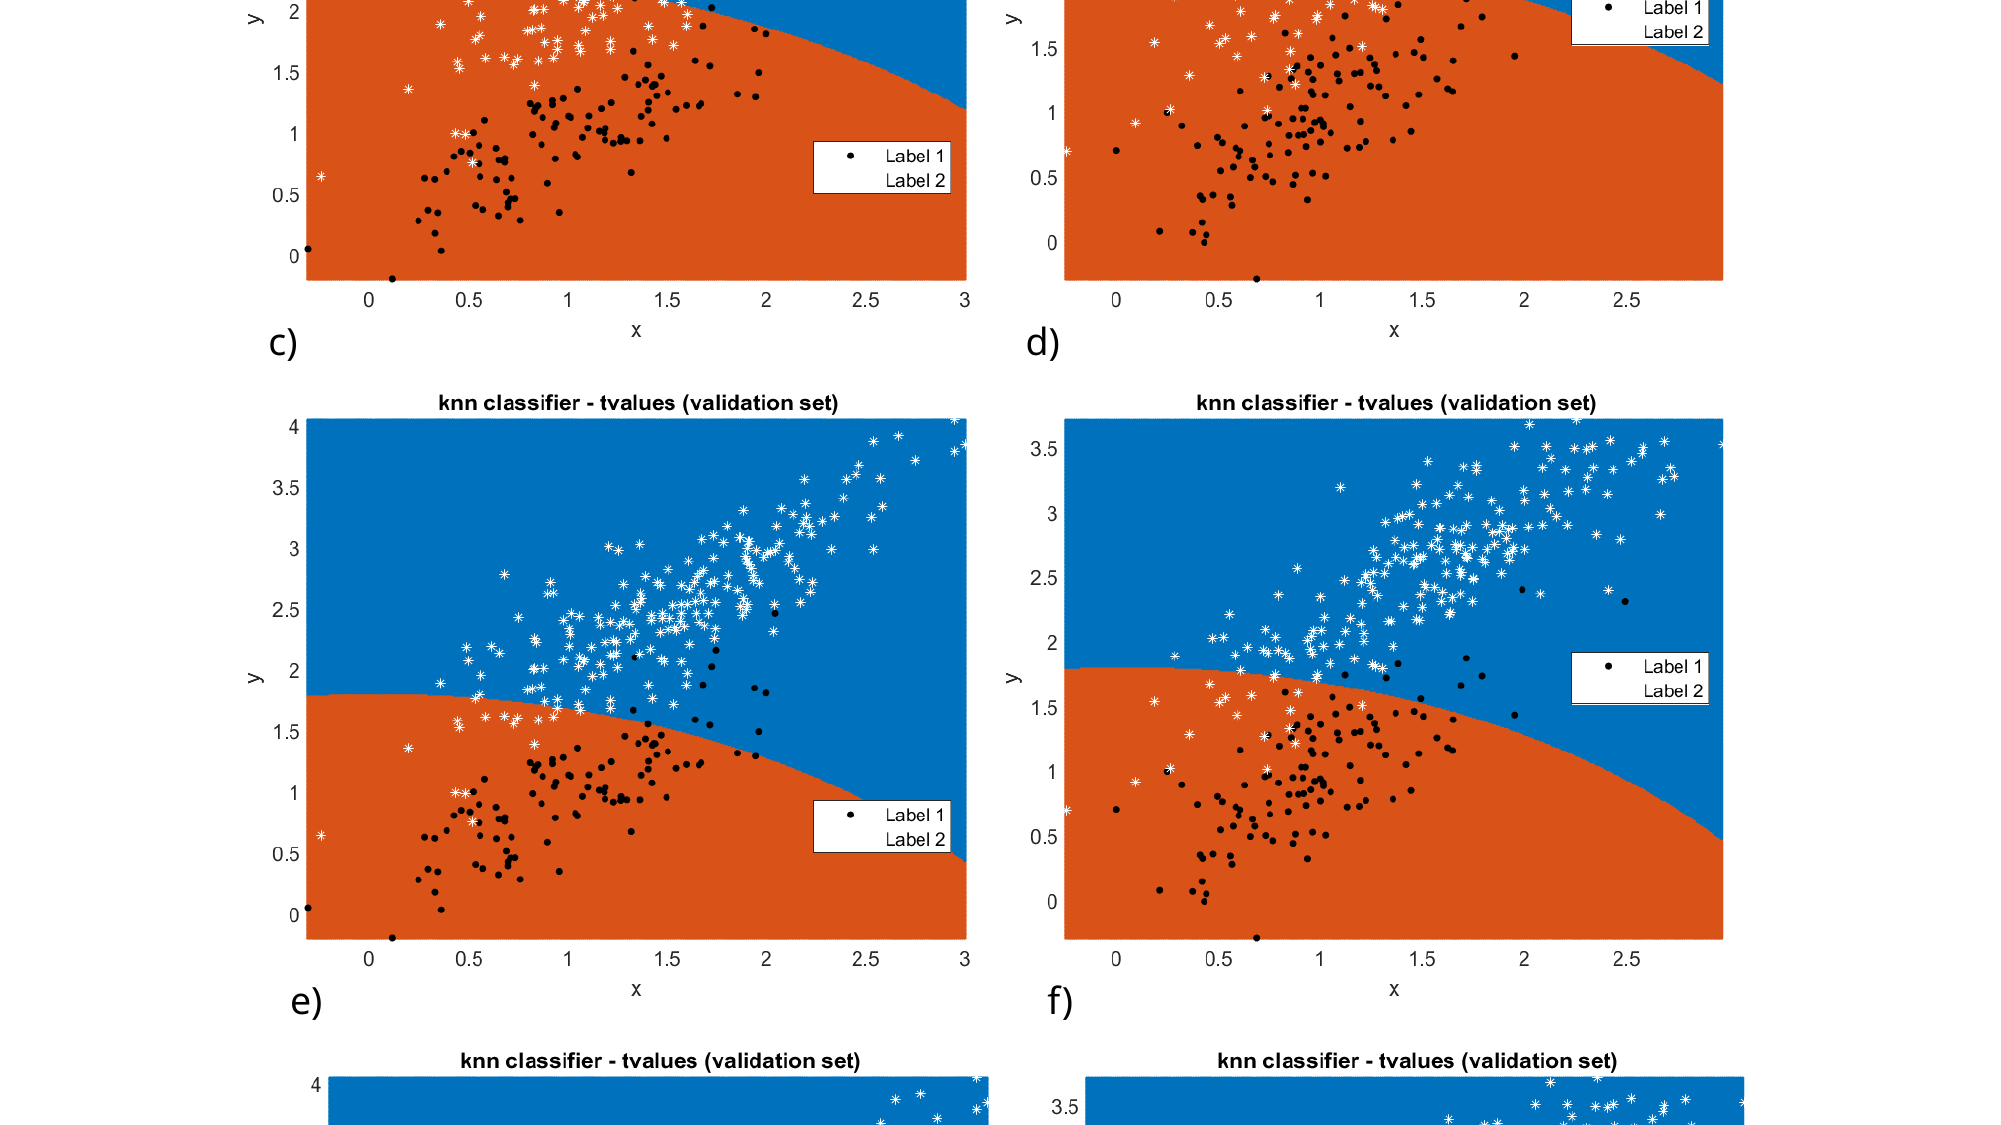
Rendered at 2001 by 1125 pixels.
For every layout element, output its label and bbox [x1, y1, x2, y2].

text_box [231, 0, 1791, 1125]
